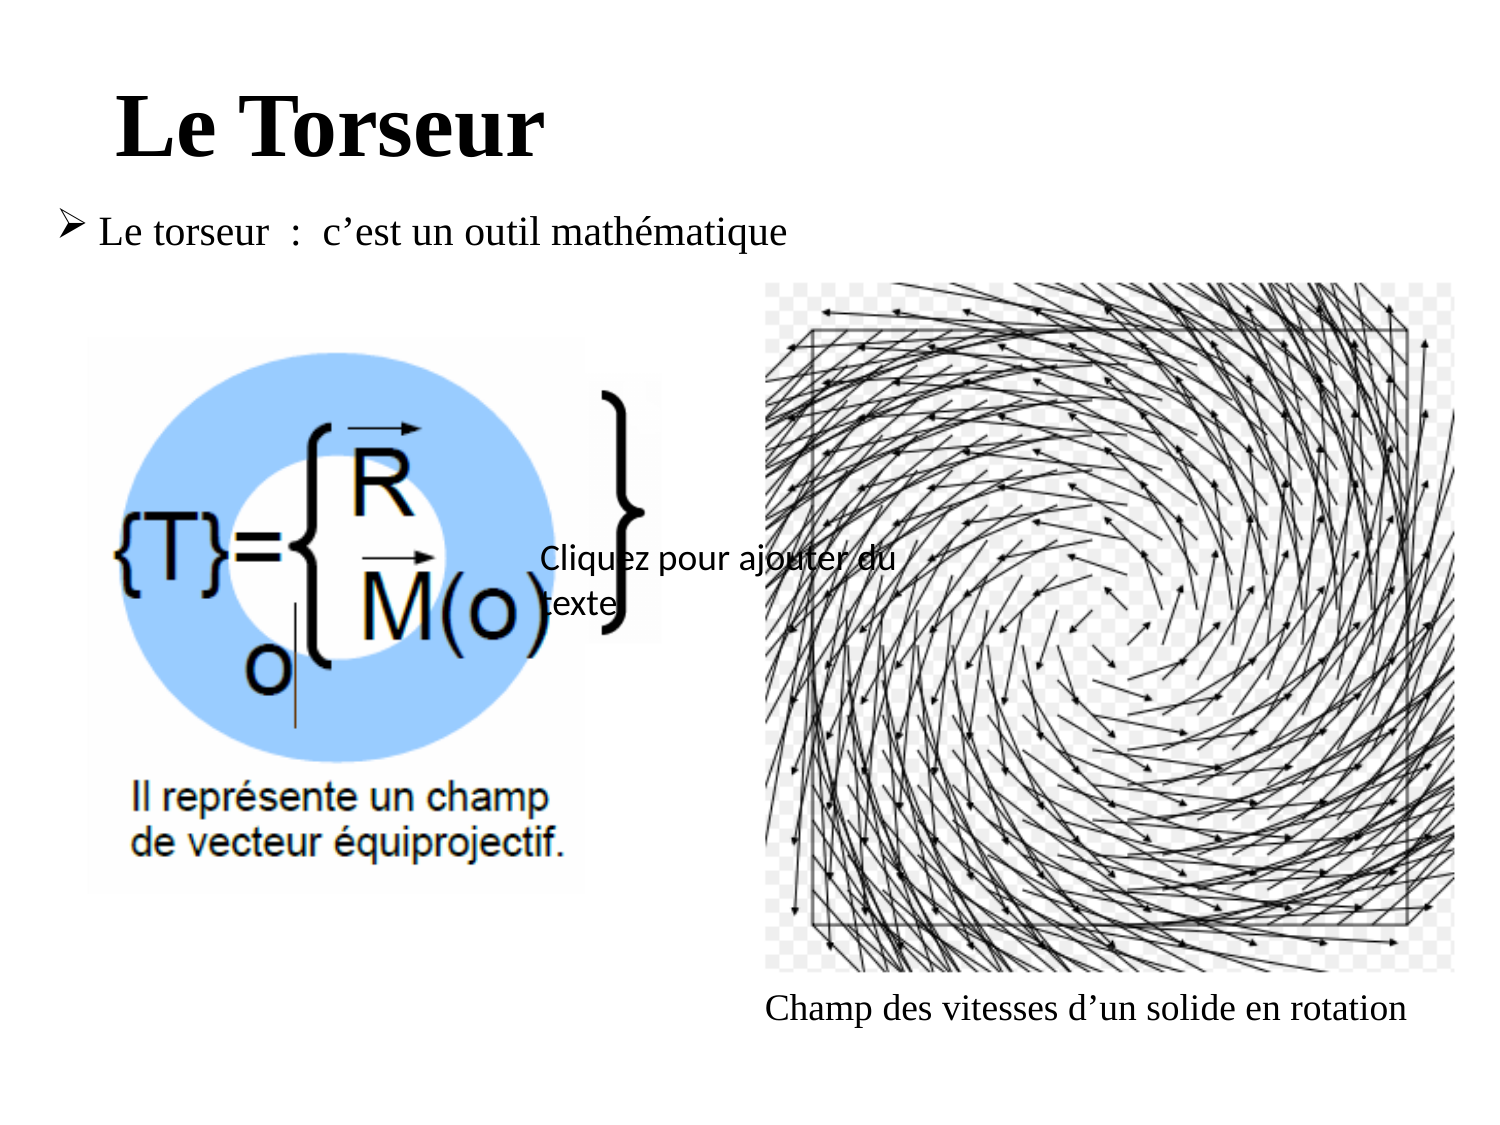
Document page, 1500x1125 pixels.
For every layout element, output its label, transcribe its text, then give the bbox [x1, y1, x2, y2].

text_box Champ des vitesses d’un solide en rotation [750, 982, 1459, 1036]
picture [86, 337, 662, 894]
title Le Torseur [100, 42, 1388, 197]
text_box Le torseur : c’est un outil mathématique [41, 196, 880, 262]
text_box Cliquez pour ajouter du texte [665, 524, 744, 630]
picture [749, 278, 1460, 977]
